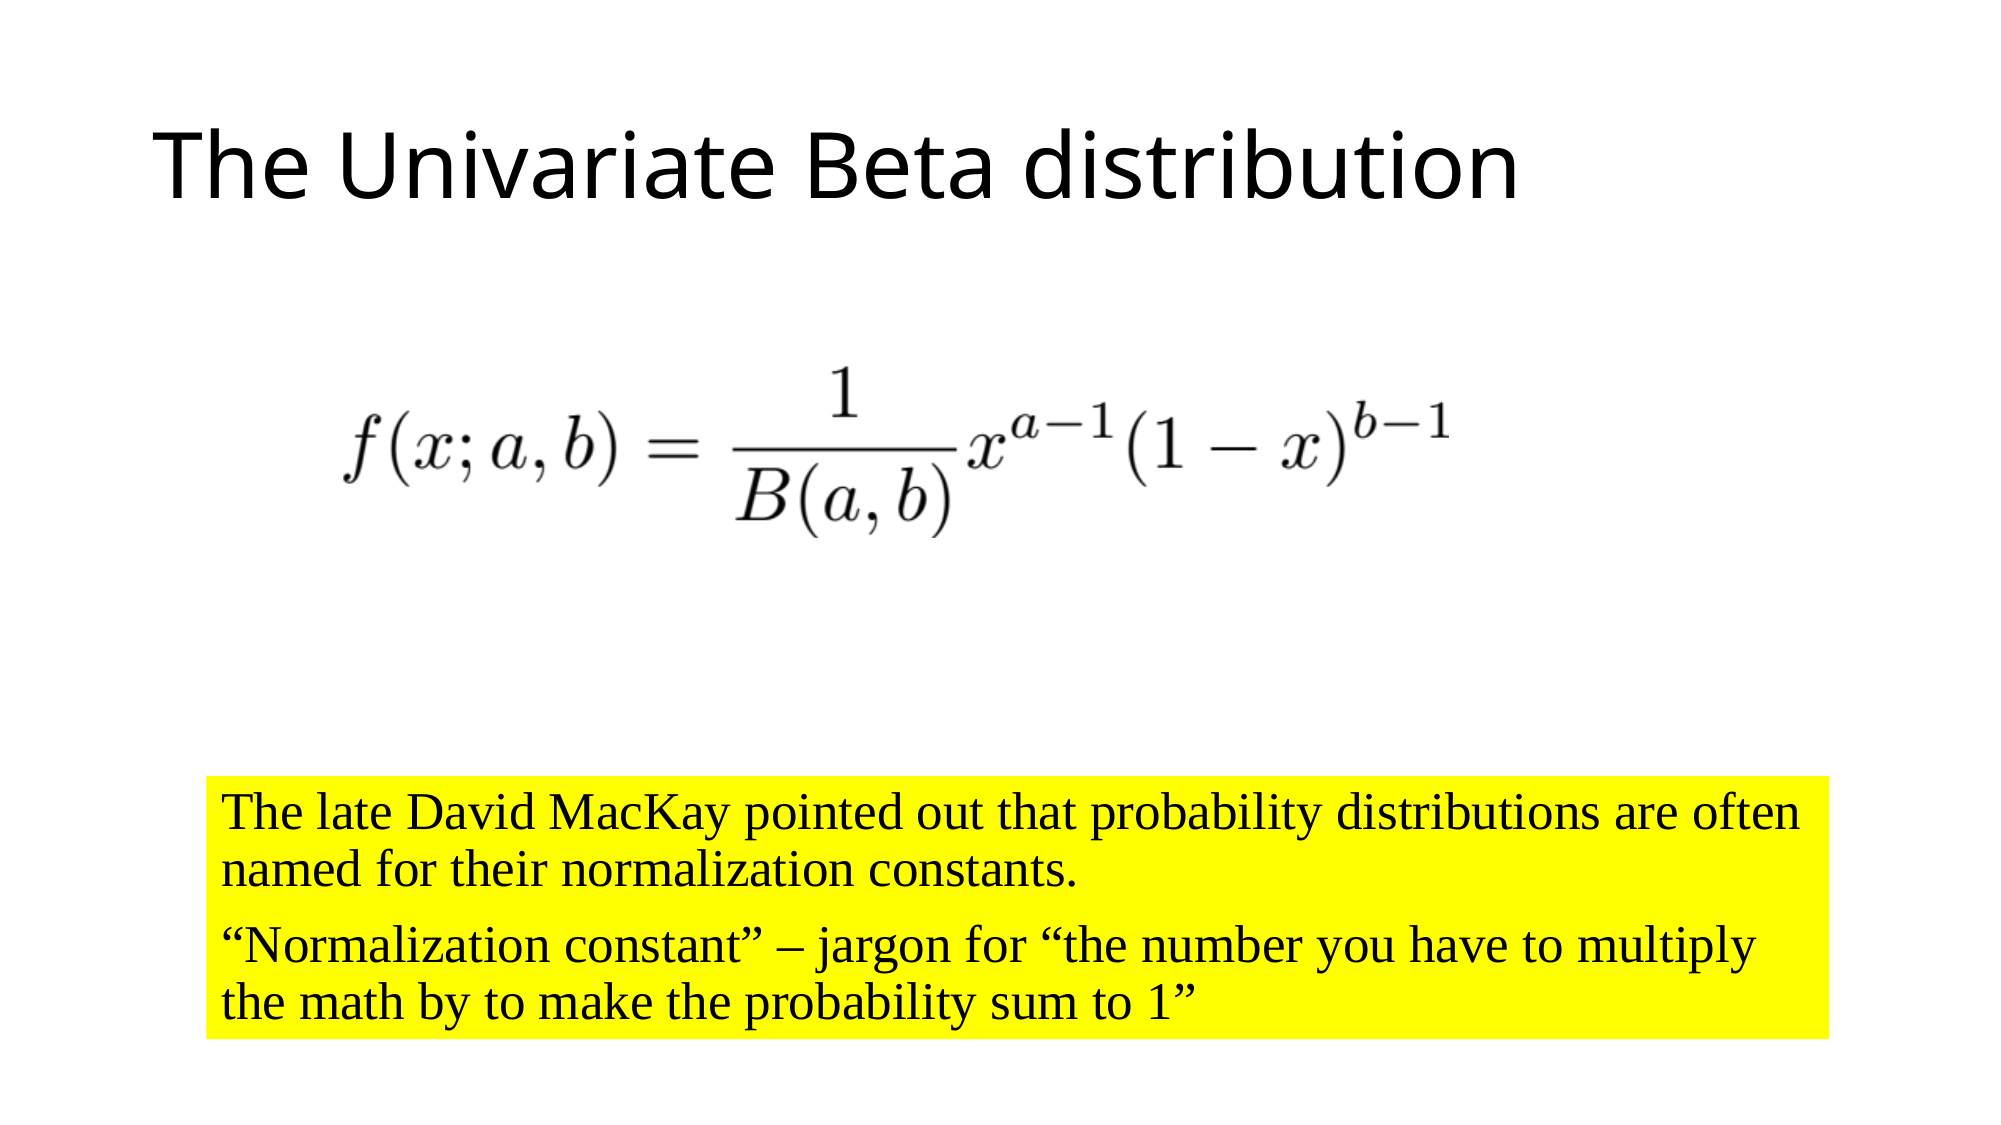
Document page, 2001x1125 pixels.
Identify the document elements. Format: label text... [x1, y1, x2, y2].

title The Univariate Beta distribution [137, 59, 1863, 278]
list The late David MacKay pointed out that probability distributions are often named for their normalization constants. “Normalization constant” – jargon for “the number you have to multiply the math by to make the probability sum to 1” [206, 776, 1830, 1040]
picture [342, 364, 1449, 538]
